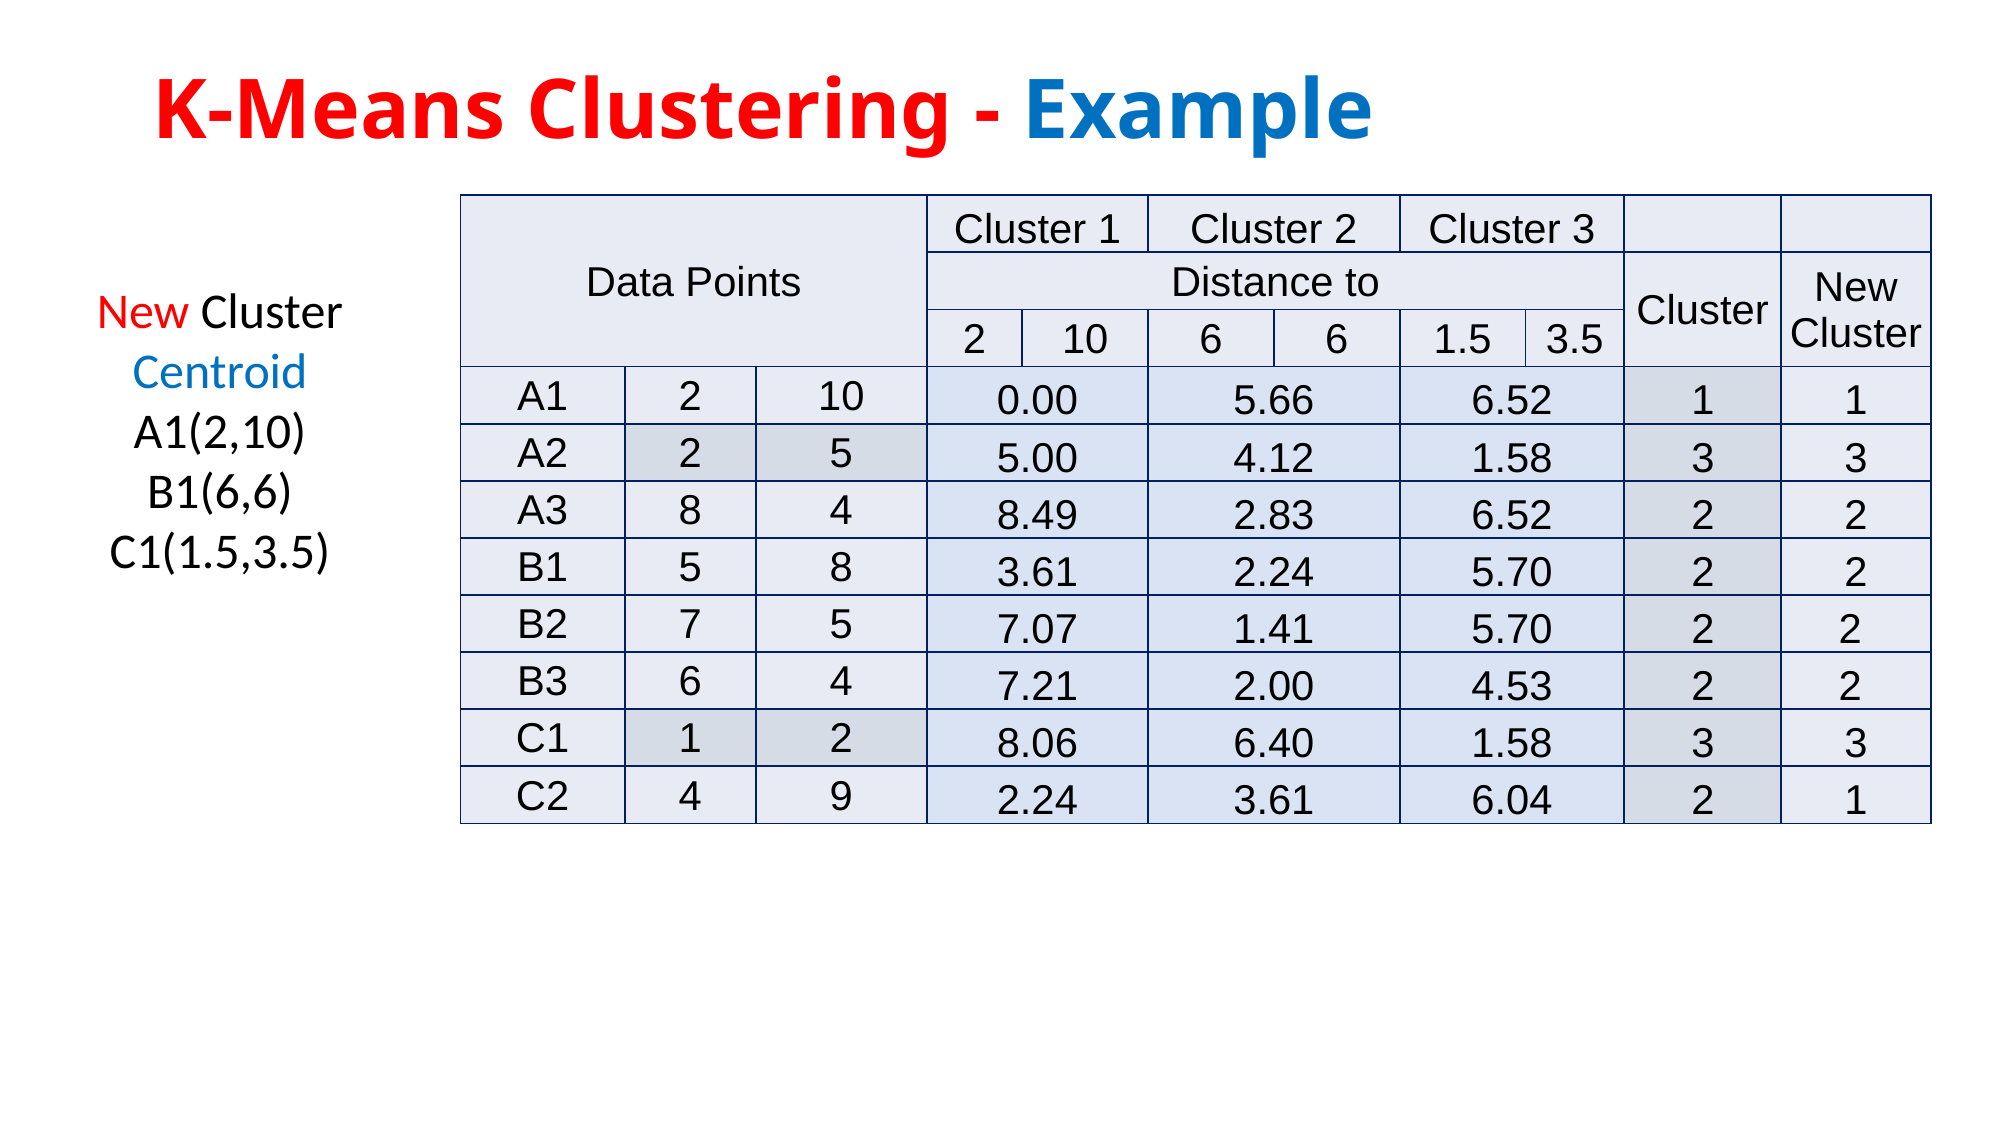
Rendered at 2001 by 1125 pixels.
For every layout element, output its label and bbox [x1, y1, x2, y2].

table_cell [1782, 367, 1930, 423]
table_cell [757, 596, 926, 651]
table_cell [1149, 482, 1399, 537]
table_cell [1401, 310, 1525, 366]
table_cell [928, 539, 1147, 594]
table_cell [1625, 767, 1780, 823]
table_cell [1401, 596, 1623, 651]
table_cell [1149, 539, 1399, 594]
table_cell [1625, 596, 1780, 651]
table_cell [928, 425, 1147, 480]
table_cell [1401, 767, 1623, 823]
table_cell [461, 539, 624, 594]
table_cell [1401, 539, 1623, 594]
table_cell [1149, 653, 1399, 708]
table_cell [626, 367, 755, 423]
table_cell [1149, 596, 1399, 651]
table_cell [1625, 425, 1780, 480]
table_cell [1401, 482, 1623, 537]
table_cell [1526, 310, 1623, 366]
table_cell [461, 710, 624, 765]
table_cell [1782, 710, 1930, 765]
table_cell [1401, 367, 1623, 423]
table_header [1625, 196, 1780, 251]
table_cell [928, 596, 1147, 651]
table_cell [1625, 710, 1780, 765]
table_cell [1625, 539, 1780, 594]
table_cell [1149, 710, 1399, 765]
table_cell [461, 367, 624, 423]
table_cell [1782, 253, 1930, 366]
table_cell [757, 653, 926, 708]
table_cell [1149, 367, 1399, 423]
table_cell [461, 482, 624, 537]
table_cell [1149, 425, 1399, 480]
table_cell [1023, 310, 1147, 366]
table_cell [928, 767, 1147, 823]
table_cell [626, 596, 755, 651]
table_cell [626, 710, 755, 765]
table_cell [626, 482, 755, 537]
table_cell [1625, 482, 1780, 537]
table_cell [928, 710, 1147, 765]
table_cell [1401, 710, 1623, 765]
table_cell [928, 367, 1147, 423]
table_cell [1275, 310, 1399, 366]
table_header [928, 196, 1147, 251]
table_cell [757, 767, 926, 823]
table_cell [928, 310, 1021, 366]
table_cell [1782, 425, 1930, 480]
table_cell [461, 767, 624, 823]
table_cell [626, 767, 755, 823]
table_cell [928, 653, 1147, 708]
text_box [68, 271, 372, 707]
table_cell [928, 253, 1623, 309]
table_cell [461, 425, 624, 480]
table_header [461, 196, 926, 366]
table_cell [461, 596, 624, 651]
table_cell [1625, 653, 1780, 708]
table_cell [757, 482, 926, 537]
table_header [1782, 196, 1930, 251]
table_cell [1149, 767, 1399, 823]
table_header [1401, 196, 1623, 251]
table_cell [1401, 653, 1623, 708]
table_cell [626, 653, 755, 708]
table_cell [1782, 767, 1930, 823]
table_cell [1782, 653, 1930, 708]
table_cell [1625, 253, 1780, 366]
table_cell [928, 482, 1147, 537]
table_cell [1149, 310, 1273, 366]
table_cell [461, 653, 624, 708]
table_cell [626, 425, 755, 480]
table_header [1149, 196, 1399, 251]
table_cell [757, 539, 926, 594]
table_cell [757, 425, 926, 480]
table_cell [1625, 367, 1780, 423]
table_cell [757, 710, 926, 765]
table_cell [1782, 596, 1930, 651]
table_cell [1782, 482, 1930, 537]
title [137, 59, 1863, 165]
table_cell [1401, 425, 1623, 480]
table_cell [626, 539, 755, 594]
table_cell [1782, 539, 1930, 594]
table_cell [757, 367, 926, 423]
